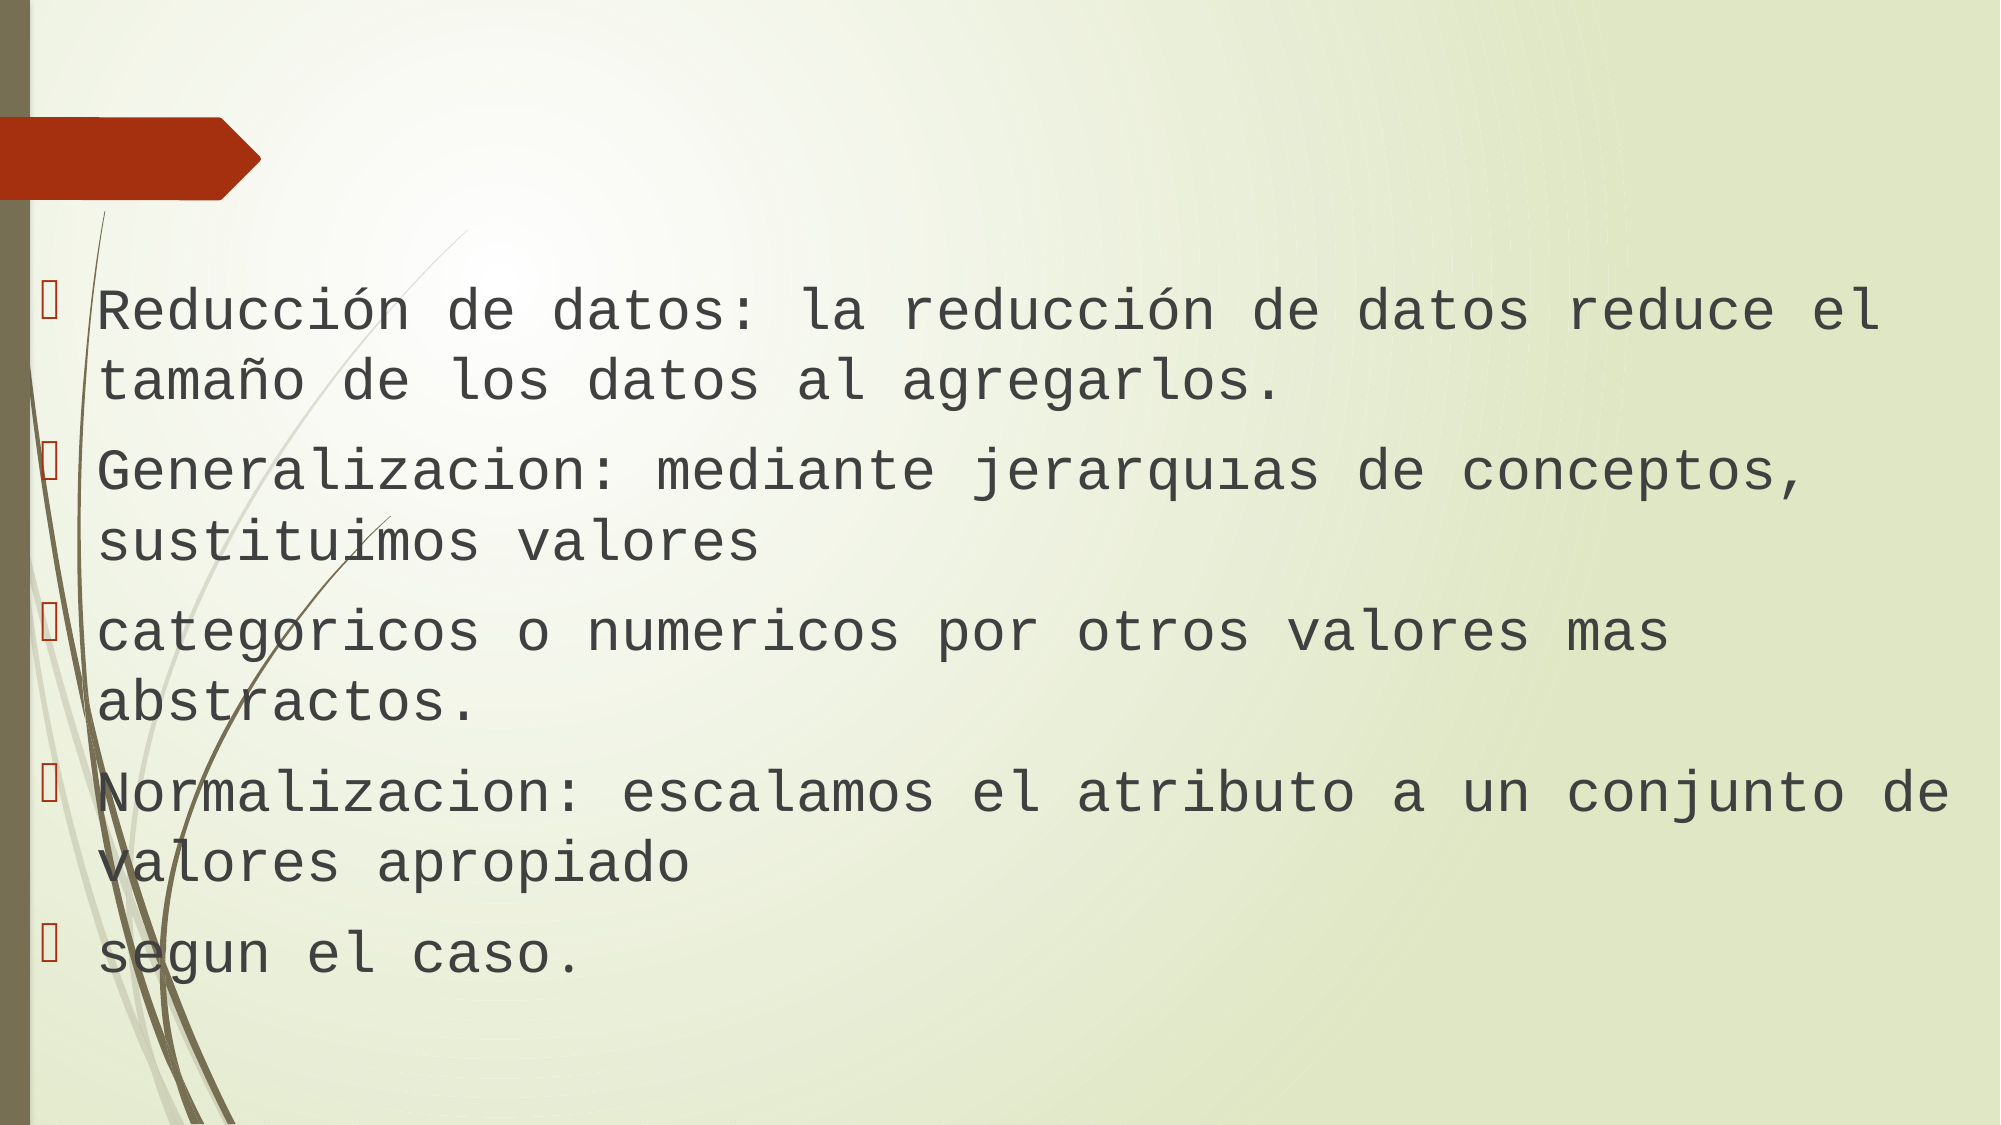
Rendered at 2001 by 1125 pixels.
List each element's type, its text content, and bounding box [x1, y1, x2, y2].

list Reducción de datos: la reducción de datos reduce el tamaño de los datos al agregarlos. Generalizacion: mediante jerarquıas de conceptos, sustituimos valores categoricos o numericos por otros valores mas abstractos. Normalizacion: escalamos el atributo a un conjunto de valores apropiado segun el caso. [24, 172, 1975, 1125]
